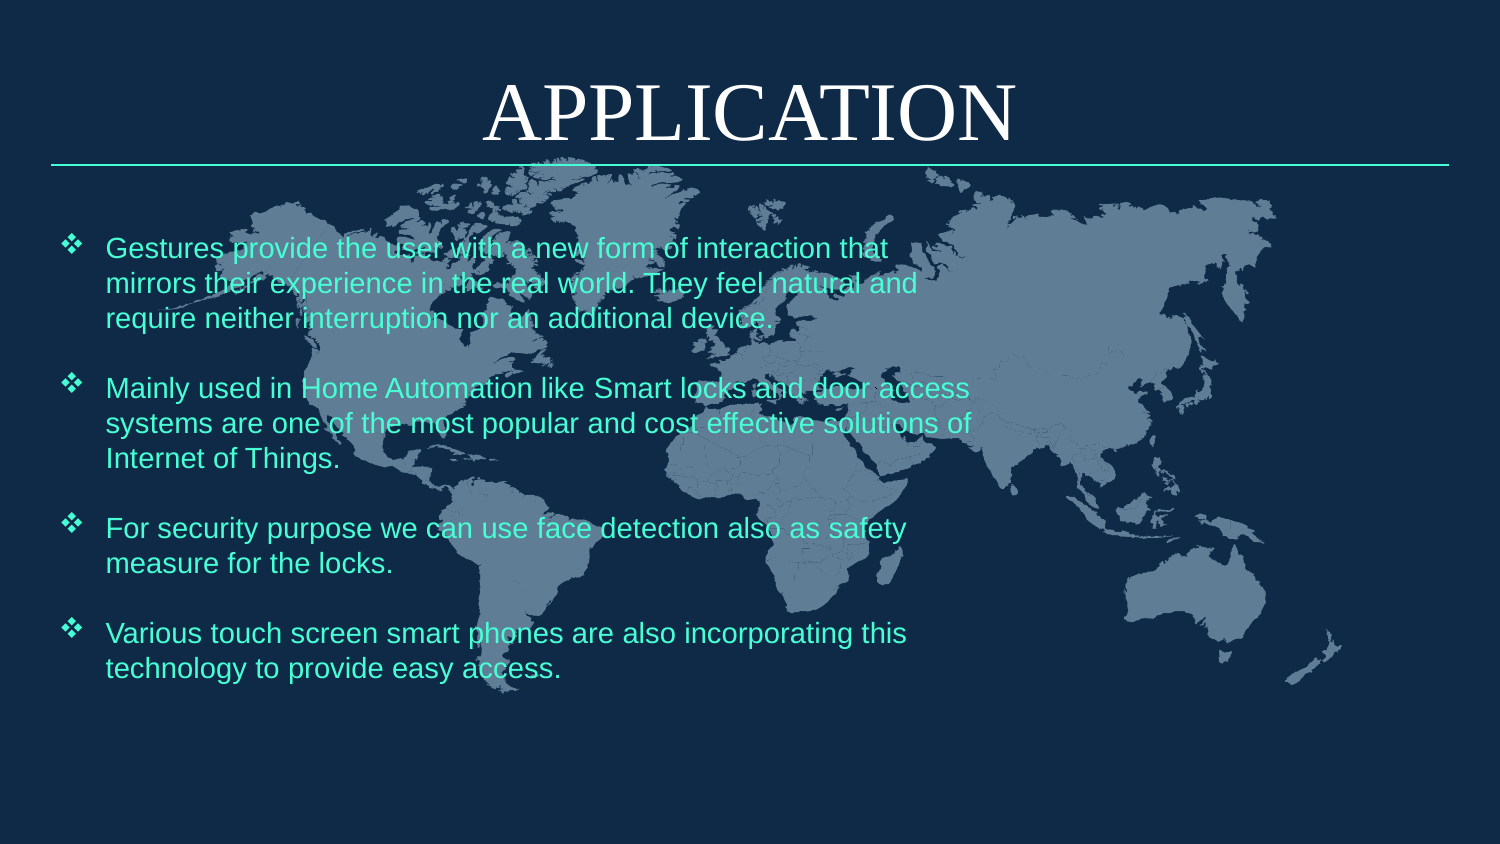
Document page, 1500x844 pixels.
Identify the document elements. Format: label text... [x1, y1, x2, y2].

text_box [157, 173, 1343, 694]
text_box Gestures provide the user with a new form of interaction that mirrors their experience in the real world. They feel natural and require neither interruption nor an additional device. Mainly used in Home Automation like Smart locks and door access systems are one of the most popular and cost effective solutions of Internet of Things. For security purpose we can use face detection also as safety measure for the locks. Various touch screen smart phones are also incorporating this technology to provide easy access. [43, 222, 998, 727]
text_box APPLICATION [467, 49, 1072, 155]
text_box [157, 156, 1343, 164]
